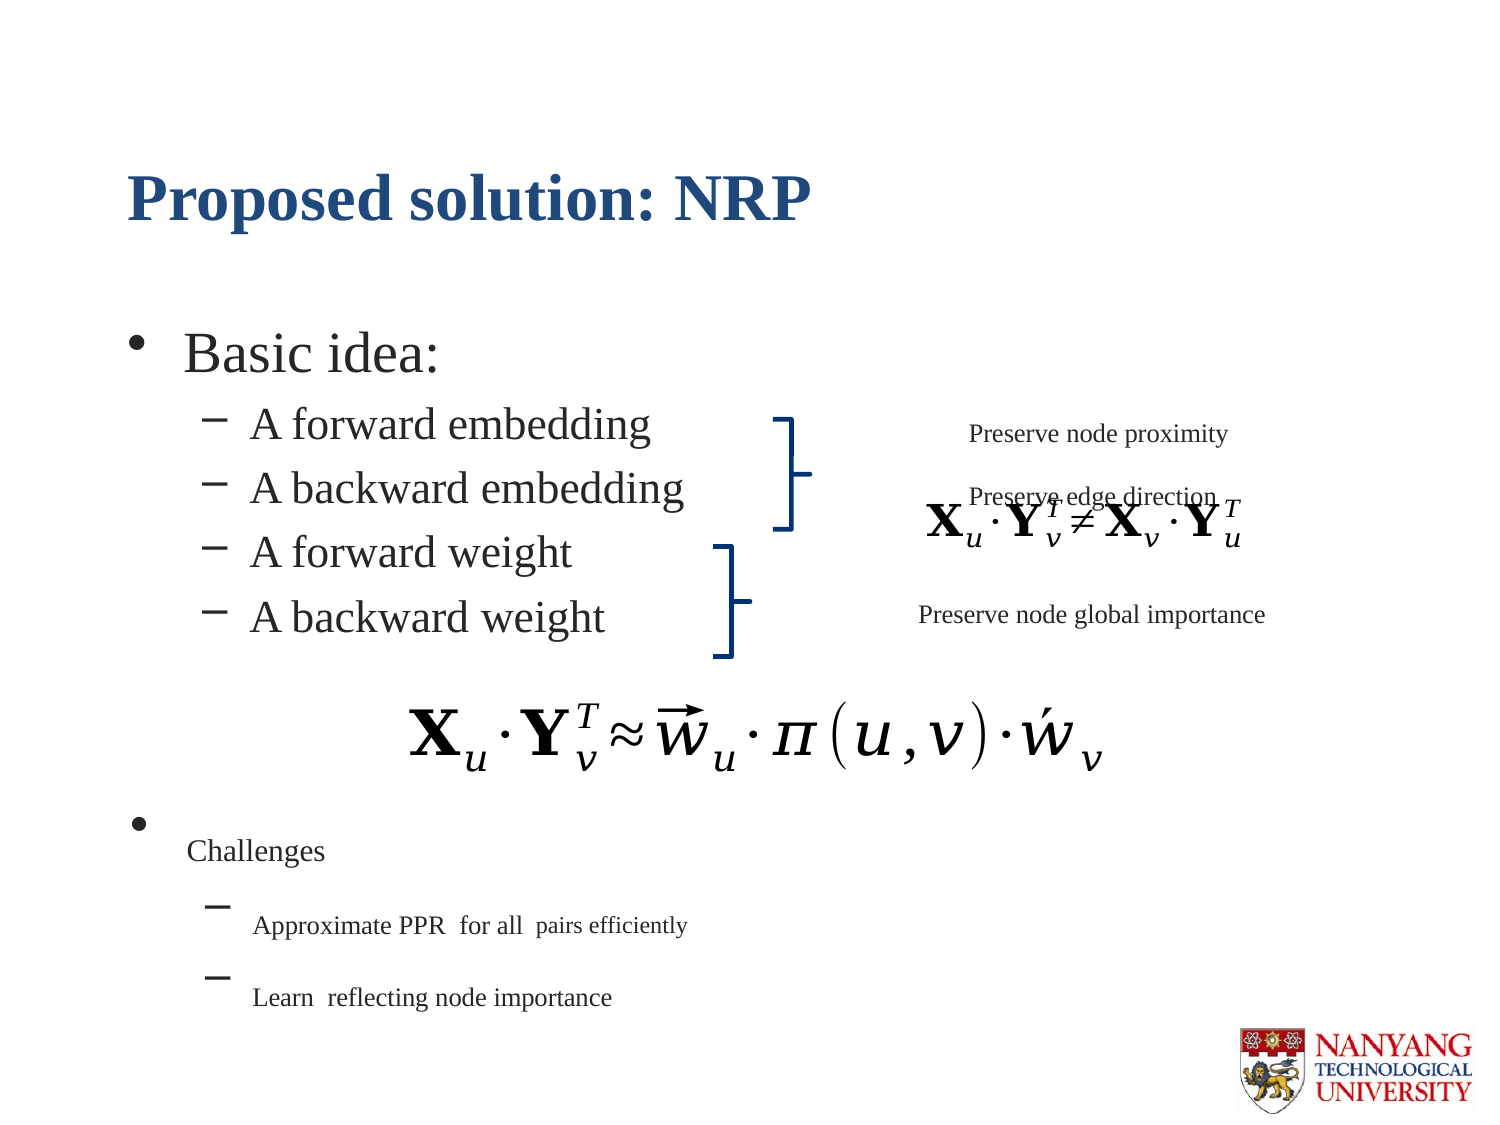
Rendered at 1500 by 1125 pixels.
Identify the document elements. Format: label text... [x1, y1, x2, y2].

title Proposed solution: NRP [112, 99, 1388, 288]
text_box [712, 546, 1412, 657]
picture [1237, 1024, 1475, 1118]
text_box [772, 378, 1342, 554]
